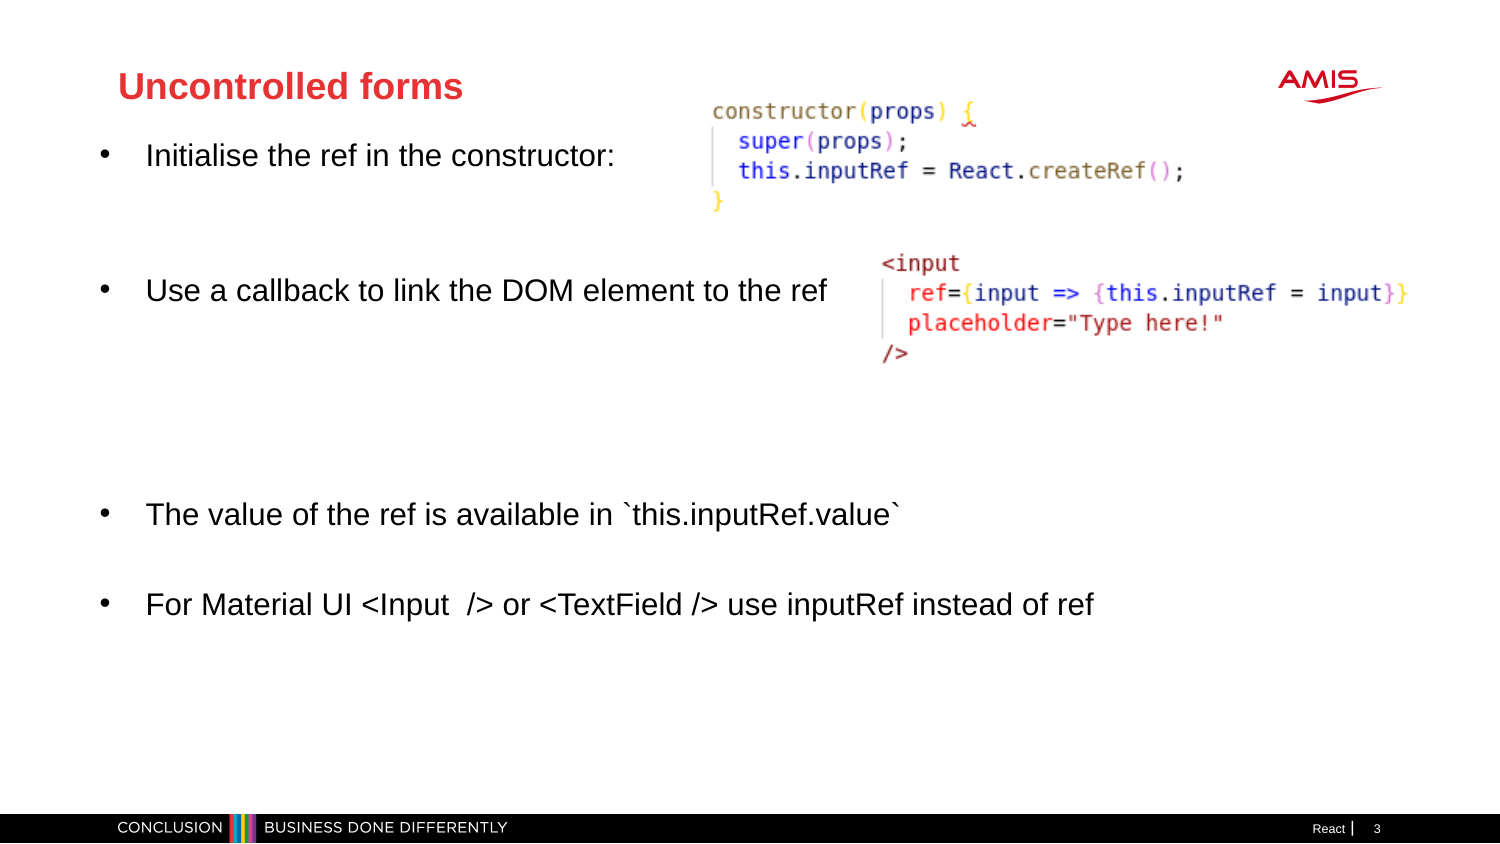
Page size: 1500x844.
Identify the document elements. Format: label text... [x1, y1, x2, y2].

picture [239, 814, 1500, 843]
picture [0, 814, 236, 843]
picture [690, 58, 1425, 376]
text_box Initialise the ref in the constructor: Use a callback to link the DOM element to the ref The value of the ref is available in `this.inputRef.value` For Material UI <Input /> or <TextField /> use inputRef instead of ref [98, 82, 1185, 720]
text_box Uncontrolled forms [118, 47, 1204, 82]
text_box 1 [1358, 820, 1381, 838]
text_box React [814, 820, 1346, 838]
